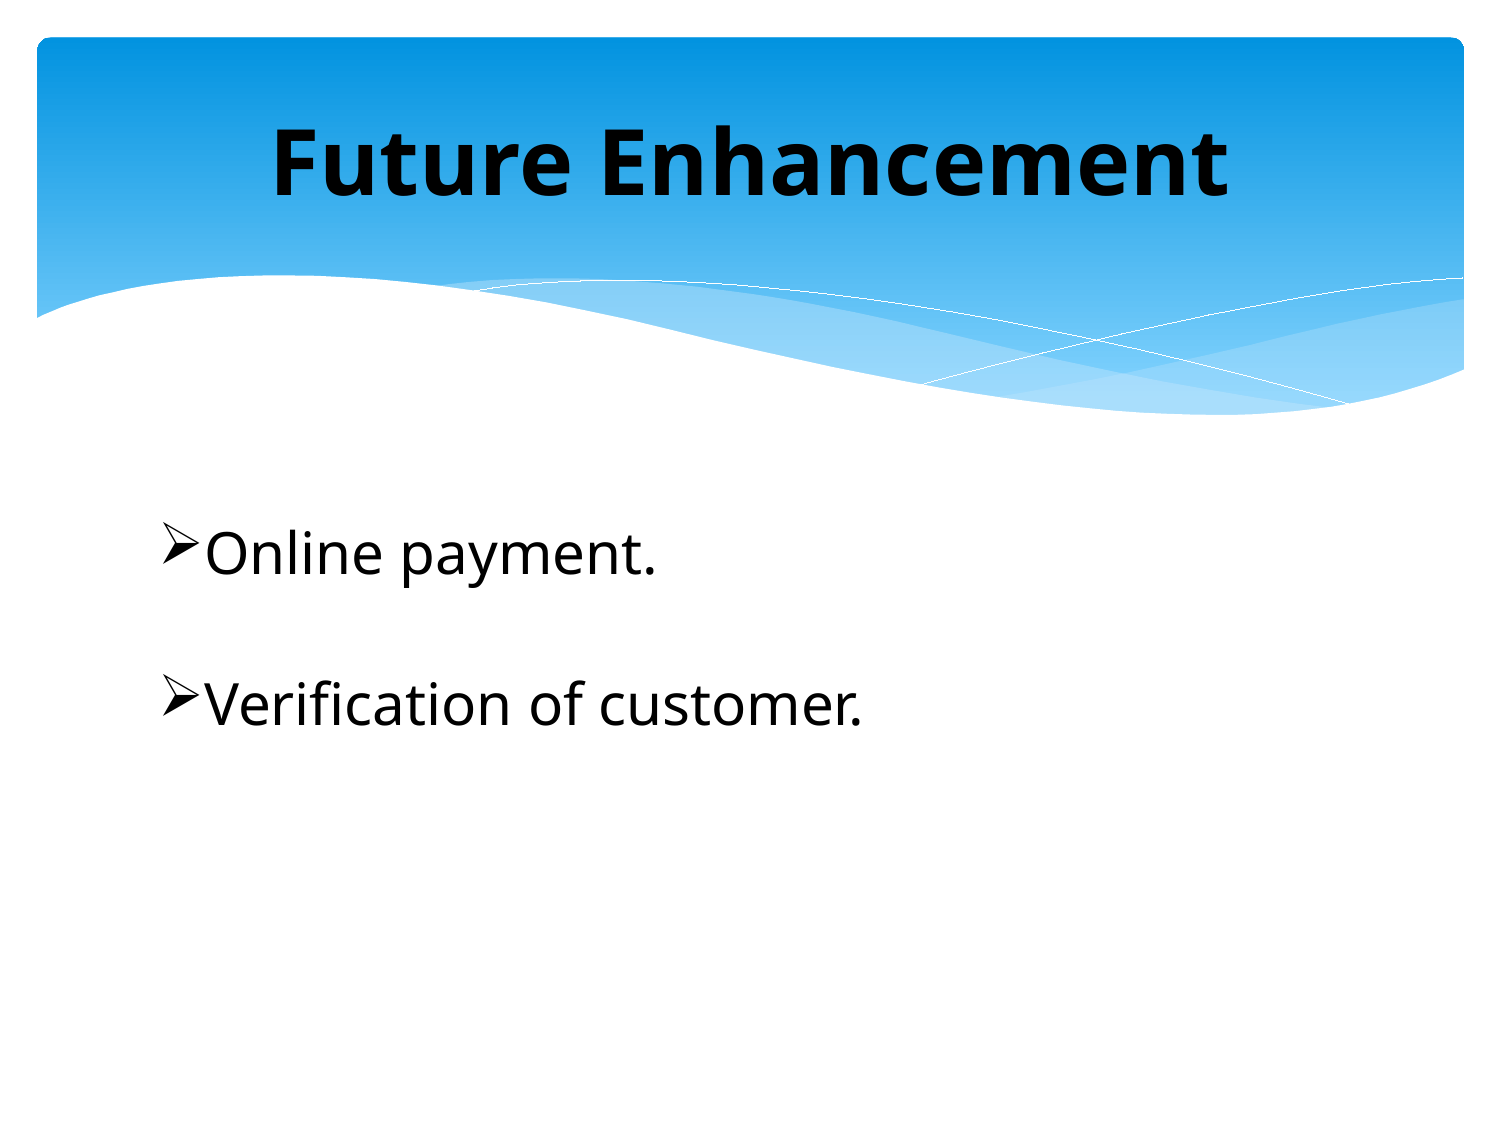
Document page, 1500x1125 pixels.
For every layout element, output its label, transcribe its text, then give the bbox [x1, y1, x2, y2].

list Online payment. Verification of customer. [143, 438, 1359, 1005]
title Future Enhancement [75, 55, 1425, 261]
